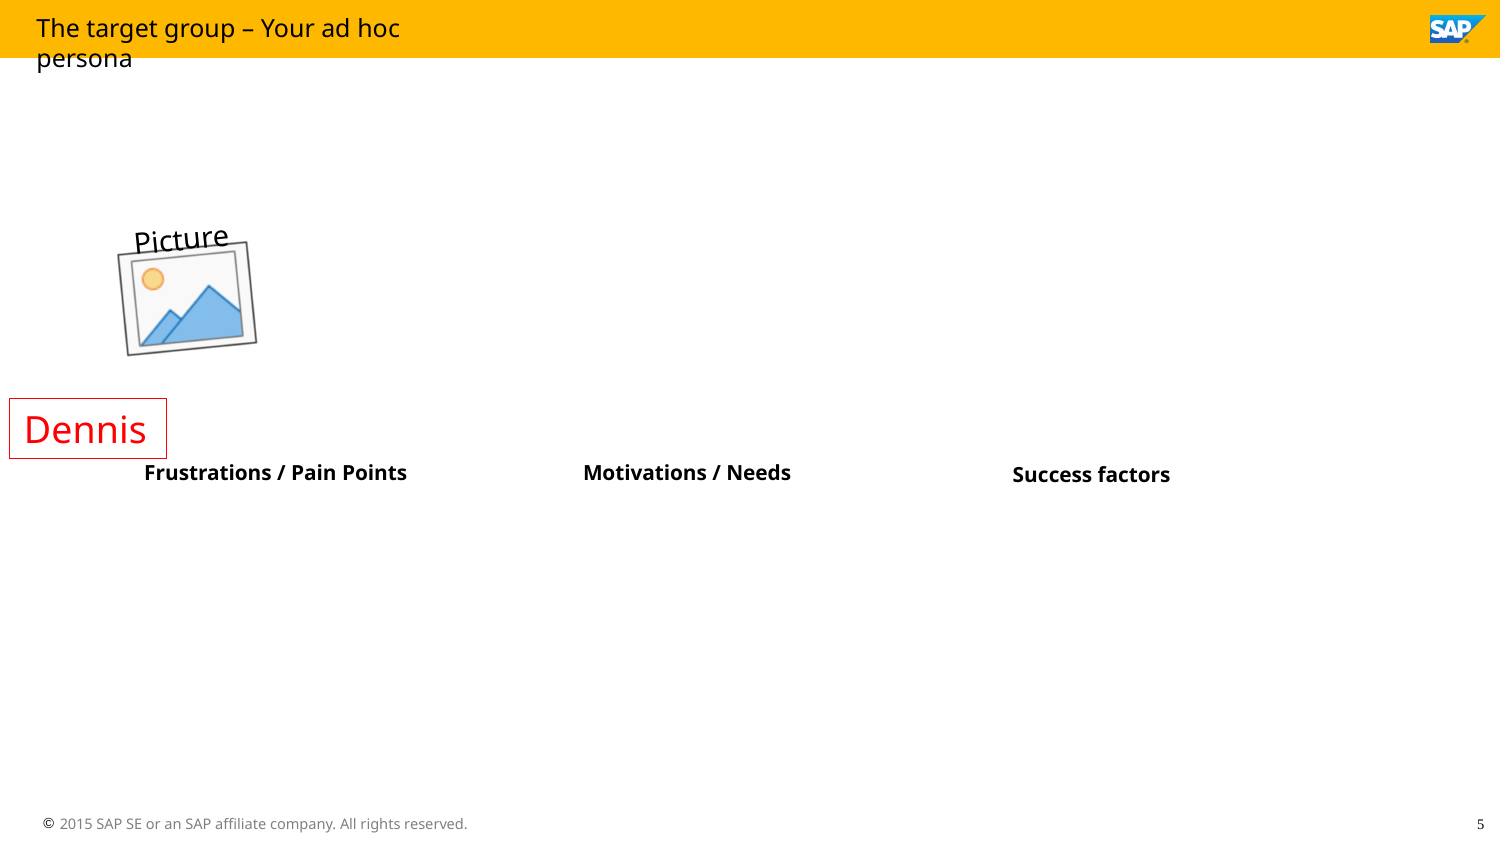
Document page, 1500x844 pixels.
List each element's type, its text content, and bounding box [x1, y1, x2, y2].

picture [0, 0, 1500, 58]
text_box Dennis [9, 398, 167, 459]
text_box Motivations / Needs [568, 452, 807, 493]
text_box Frustrations / Pain Points [129, 451, 423, 492]
text_box Success factors [997, 454, 1186, 494]
picture [101, 213, 273, 384]
